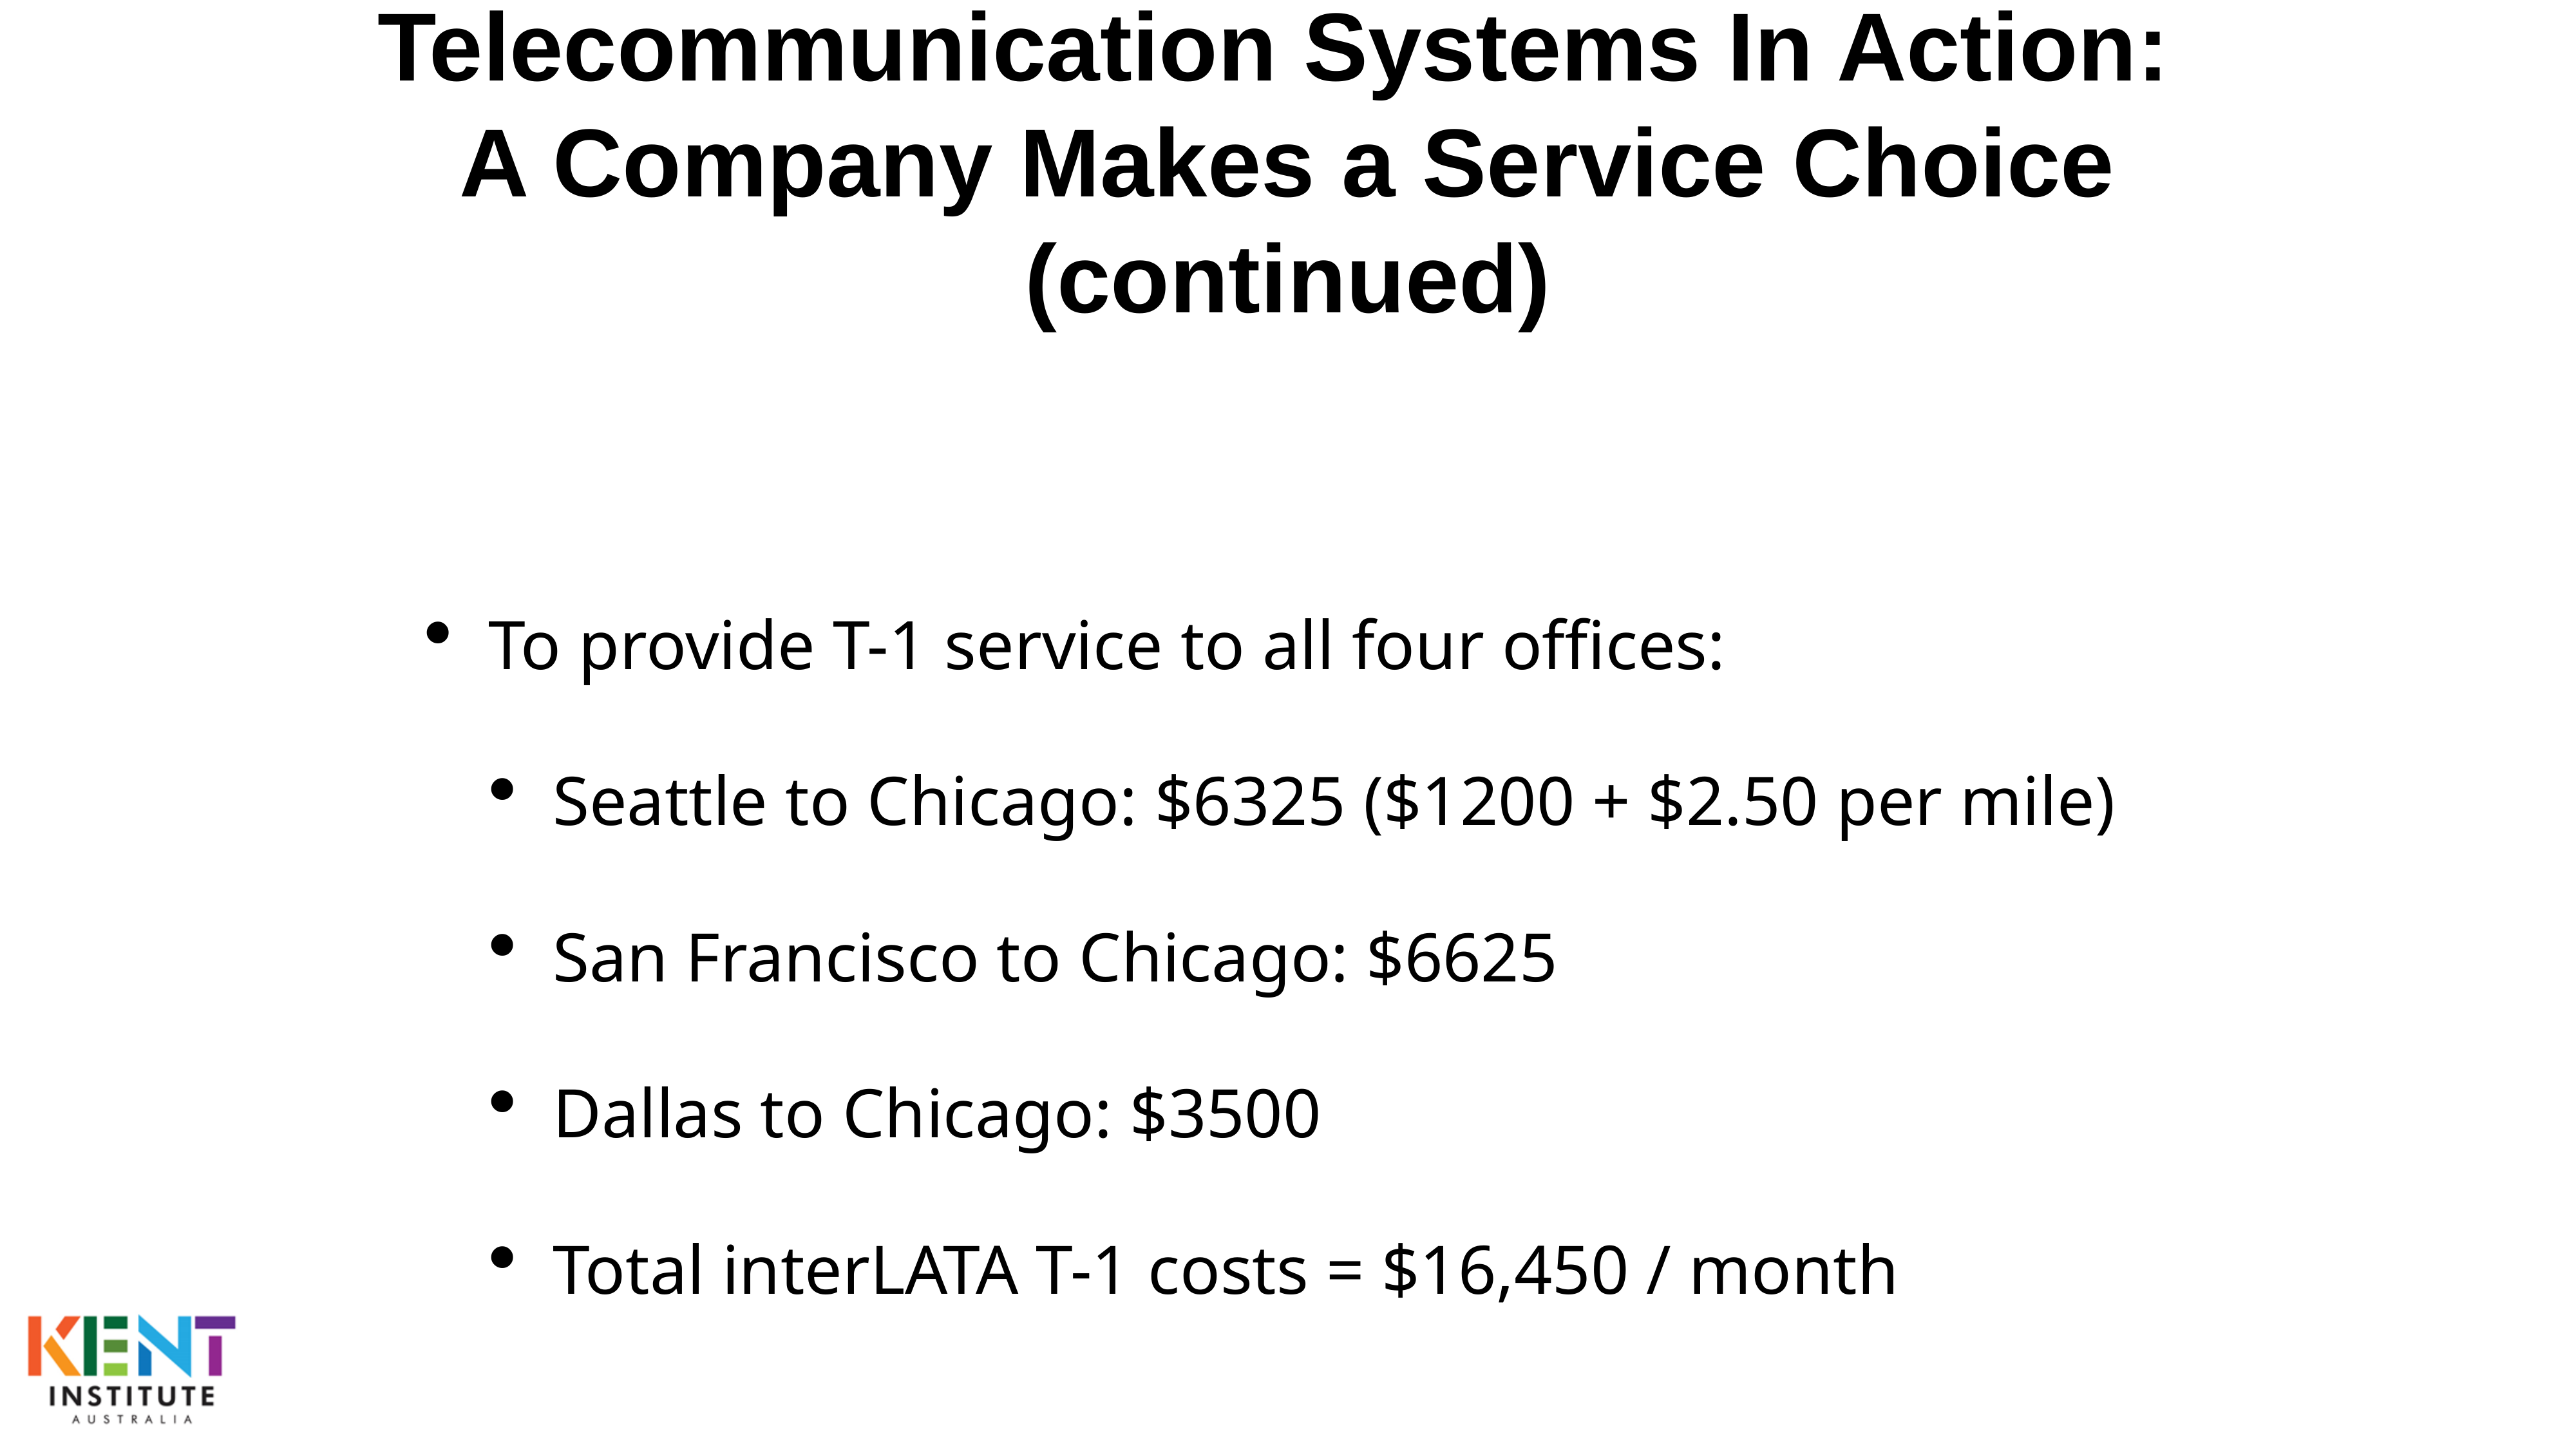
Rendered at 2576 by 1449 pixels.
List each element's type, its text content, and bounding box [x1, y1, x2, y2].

text_box [419, 321, 2174, 925]
list To provide T-1 service to all four offices: Seattle to Chicago: $6325 ($1200 + $2.50 per mile) San Francisco to Chicago: $6625 Dallas to Chicago: $3500 Total interLATA T-1 costs = $16,450 / month [418, 596, 2158, 1322]
title Telecommunication Systems In Action: A Company Makes a Service Choice (continued) [178, 37, 2398, 279]
picture [6, 1294, 258, 1446]
